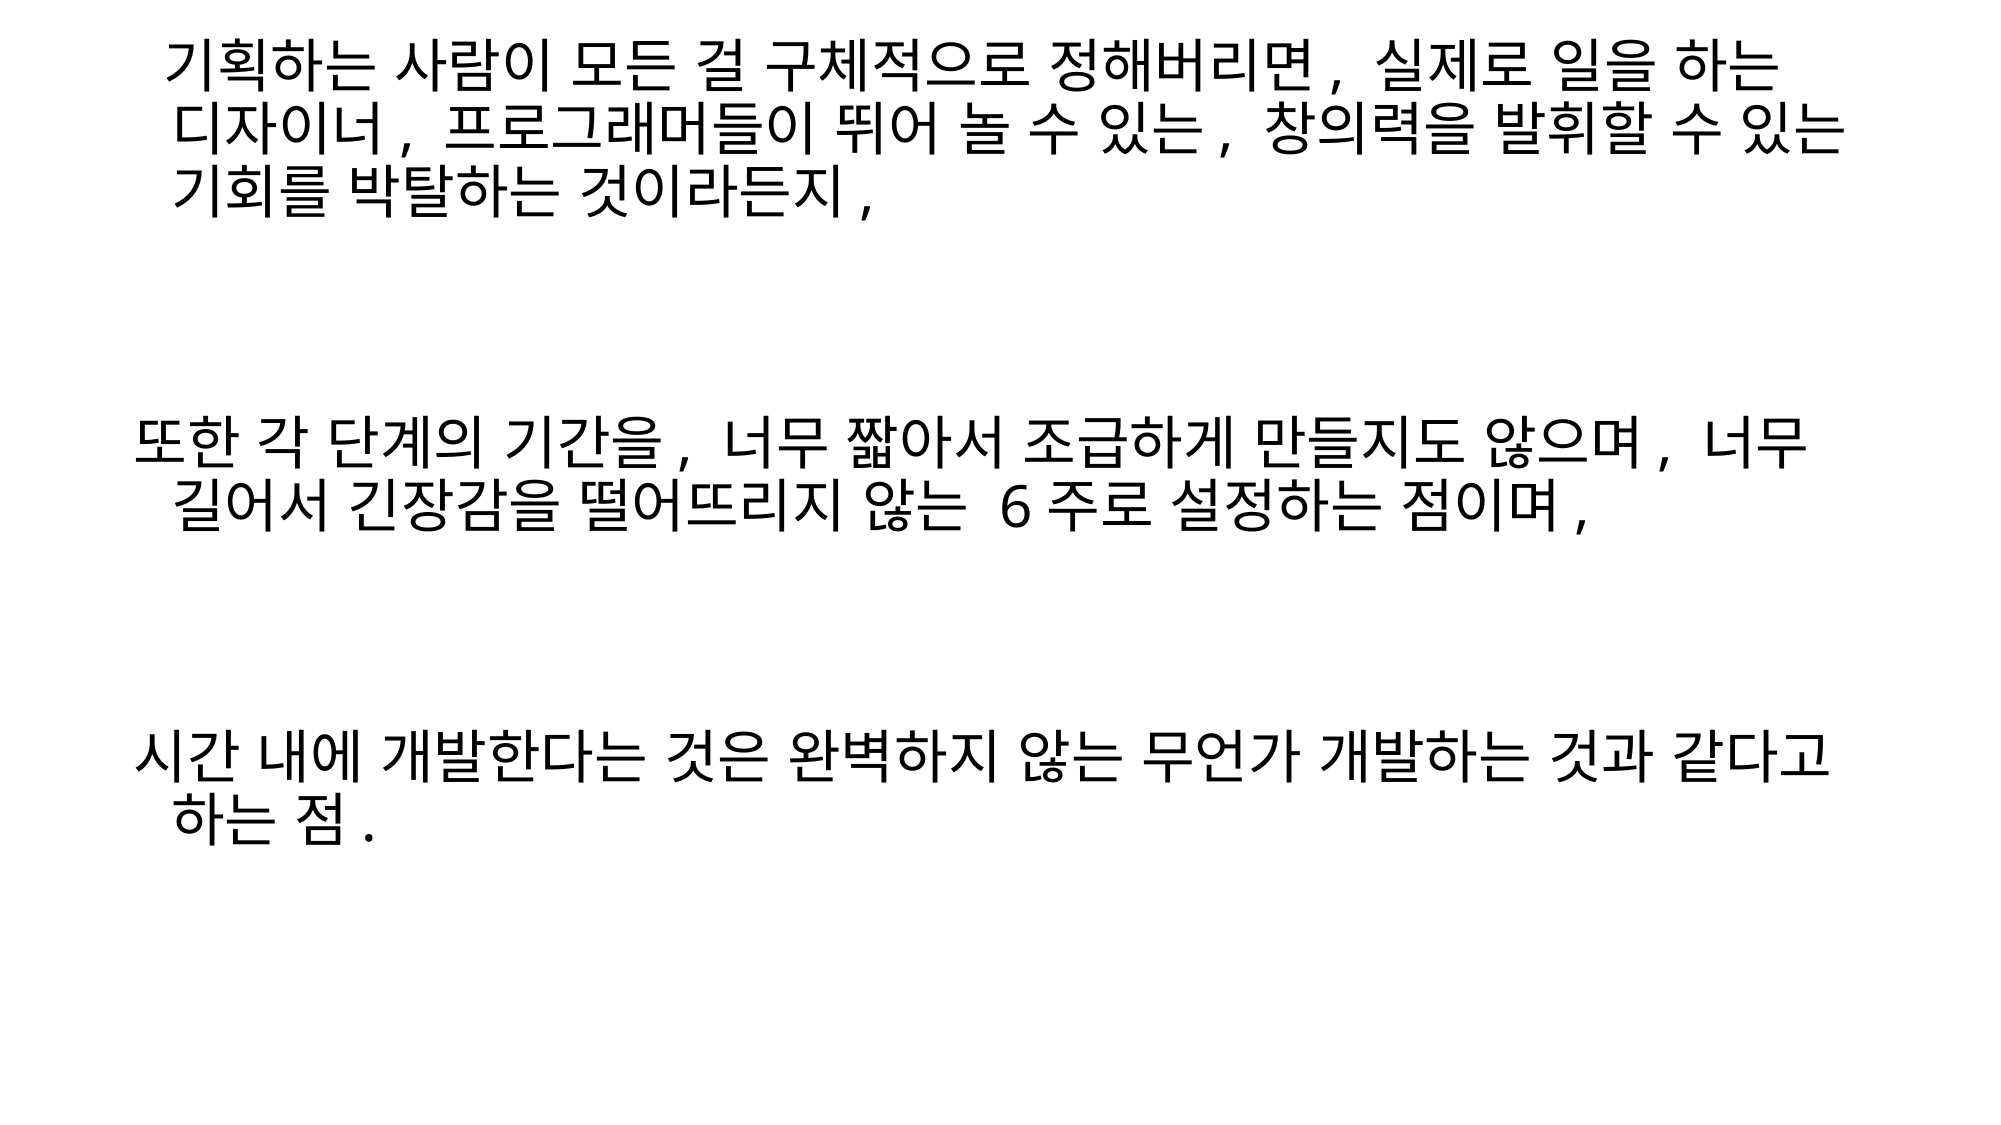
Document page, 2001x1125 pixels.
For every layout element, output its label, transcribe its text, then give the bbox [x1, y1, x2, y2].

list 기획하는 사람이 모든 걸 구체적으로 정해버리면, 실제로 일을 하는 디자이너, 프로그래머들이 뛰어 놀 수 있는, 창의력을 발휘할 수 있는 기회를 박탈하는 것이라든지, 또한 각 단계의 기간을, 너무 짧아서 조급하게 만들지도 않으며, 너무 길어서 긴장감을 떨어뜨리지 않는 6주로 설정하는 점이며, 시간 내에 개발한다는 것은 완벽하지 않는 무언가 개발하는 것과 같다고 하는 점. [118, 30, 1863, 1014]
